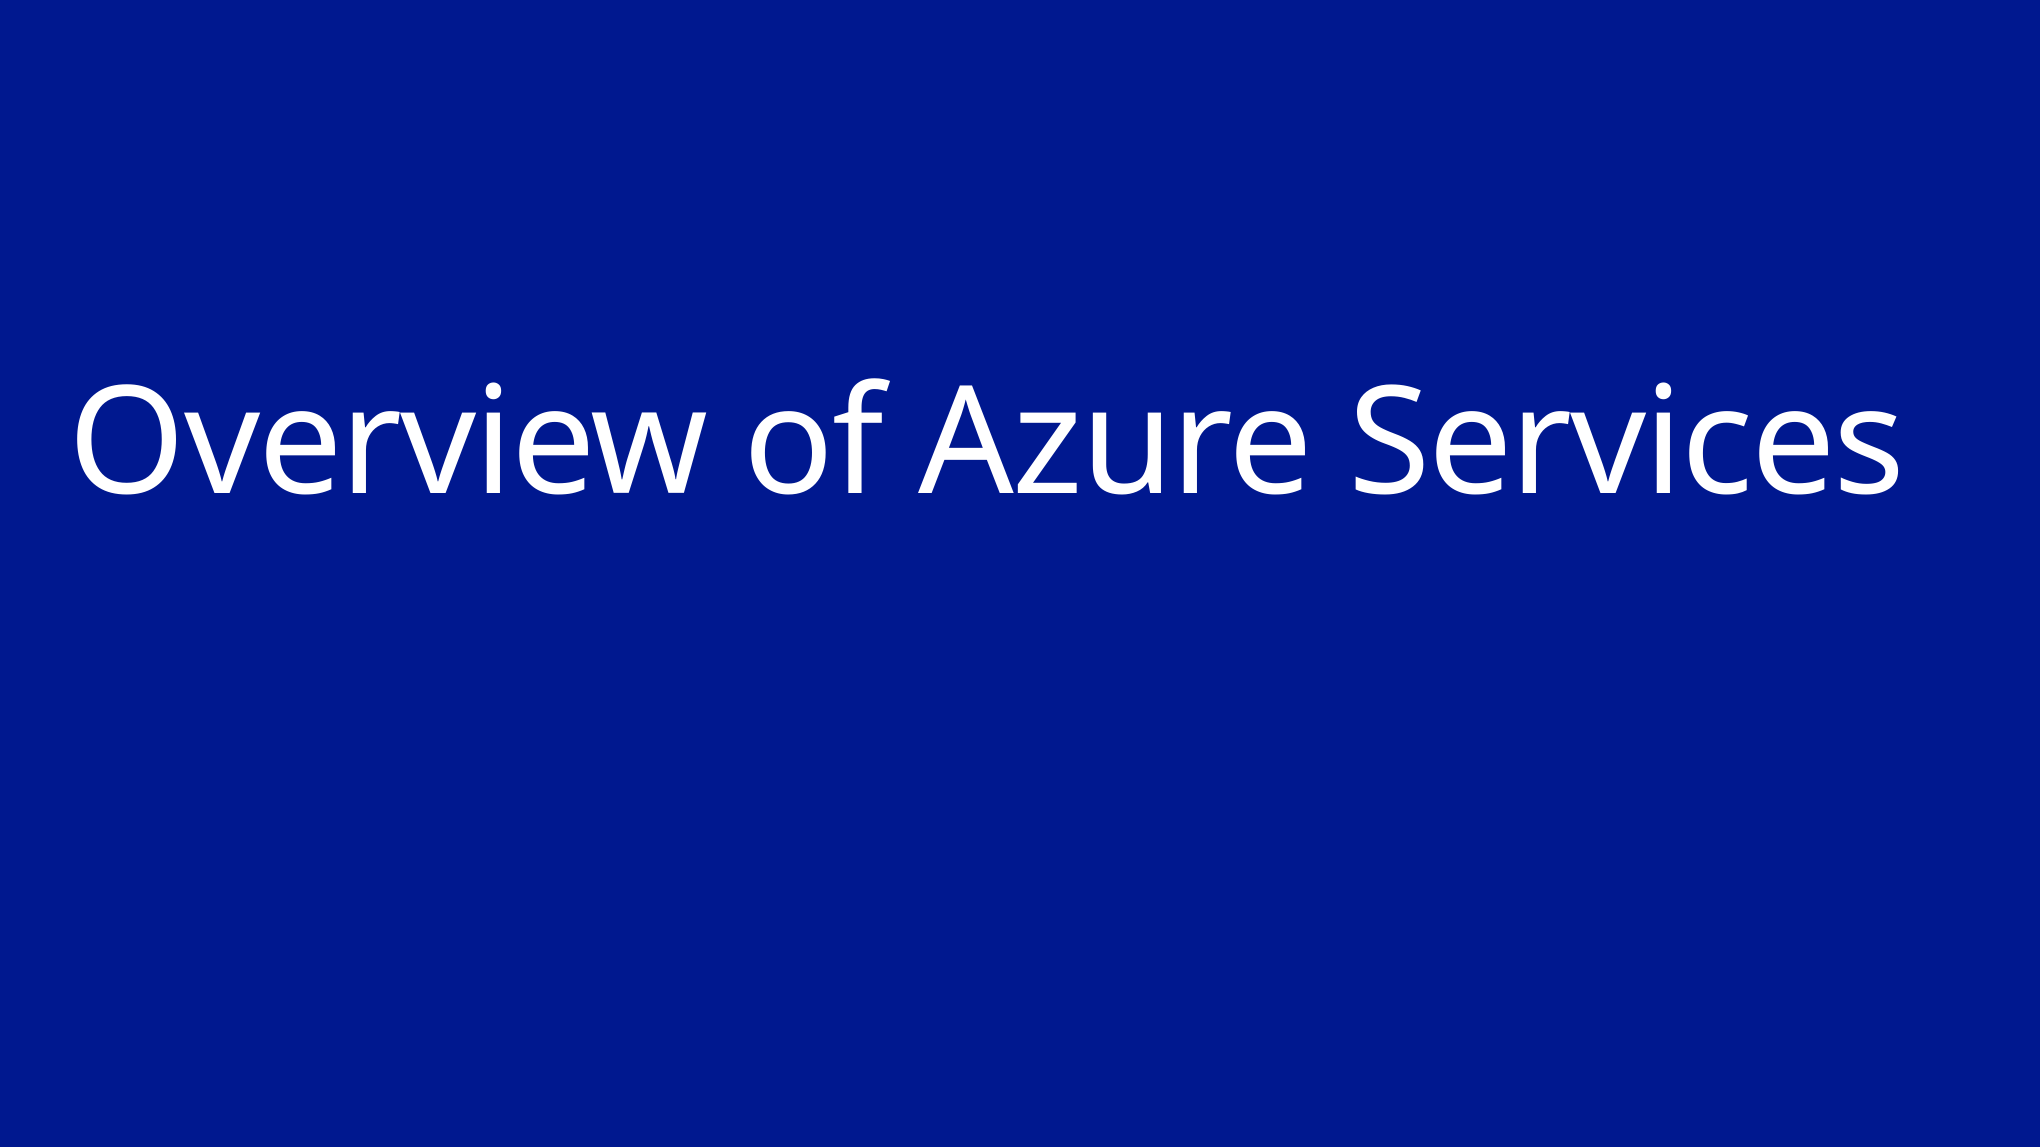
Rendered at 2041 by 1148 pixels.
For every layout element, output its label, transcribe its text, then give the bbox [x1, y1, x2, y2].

title Overview of Azure Services [45, 348, 1996, 543]
